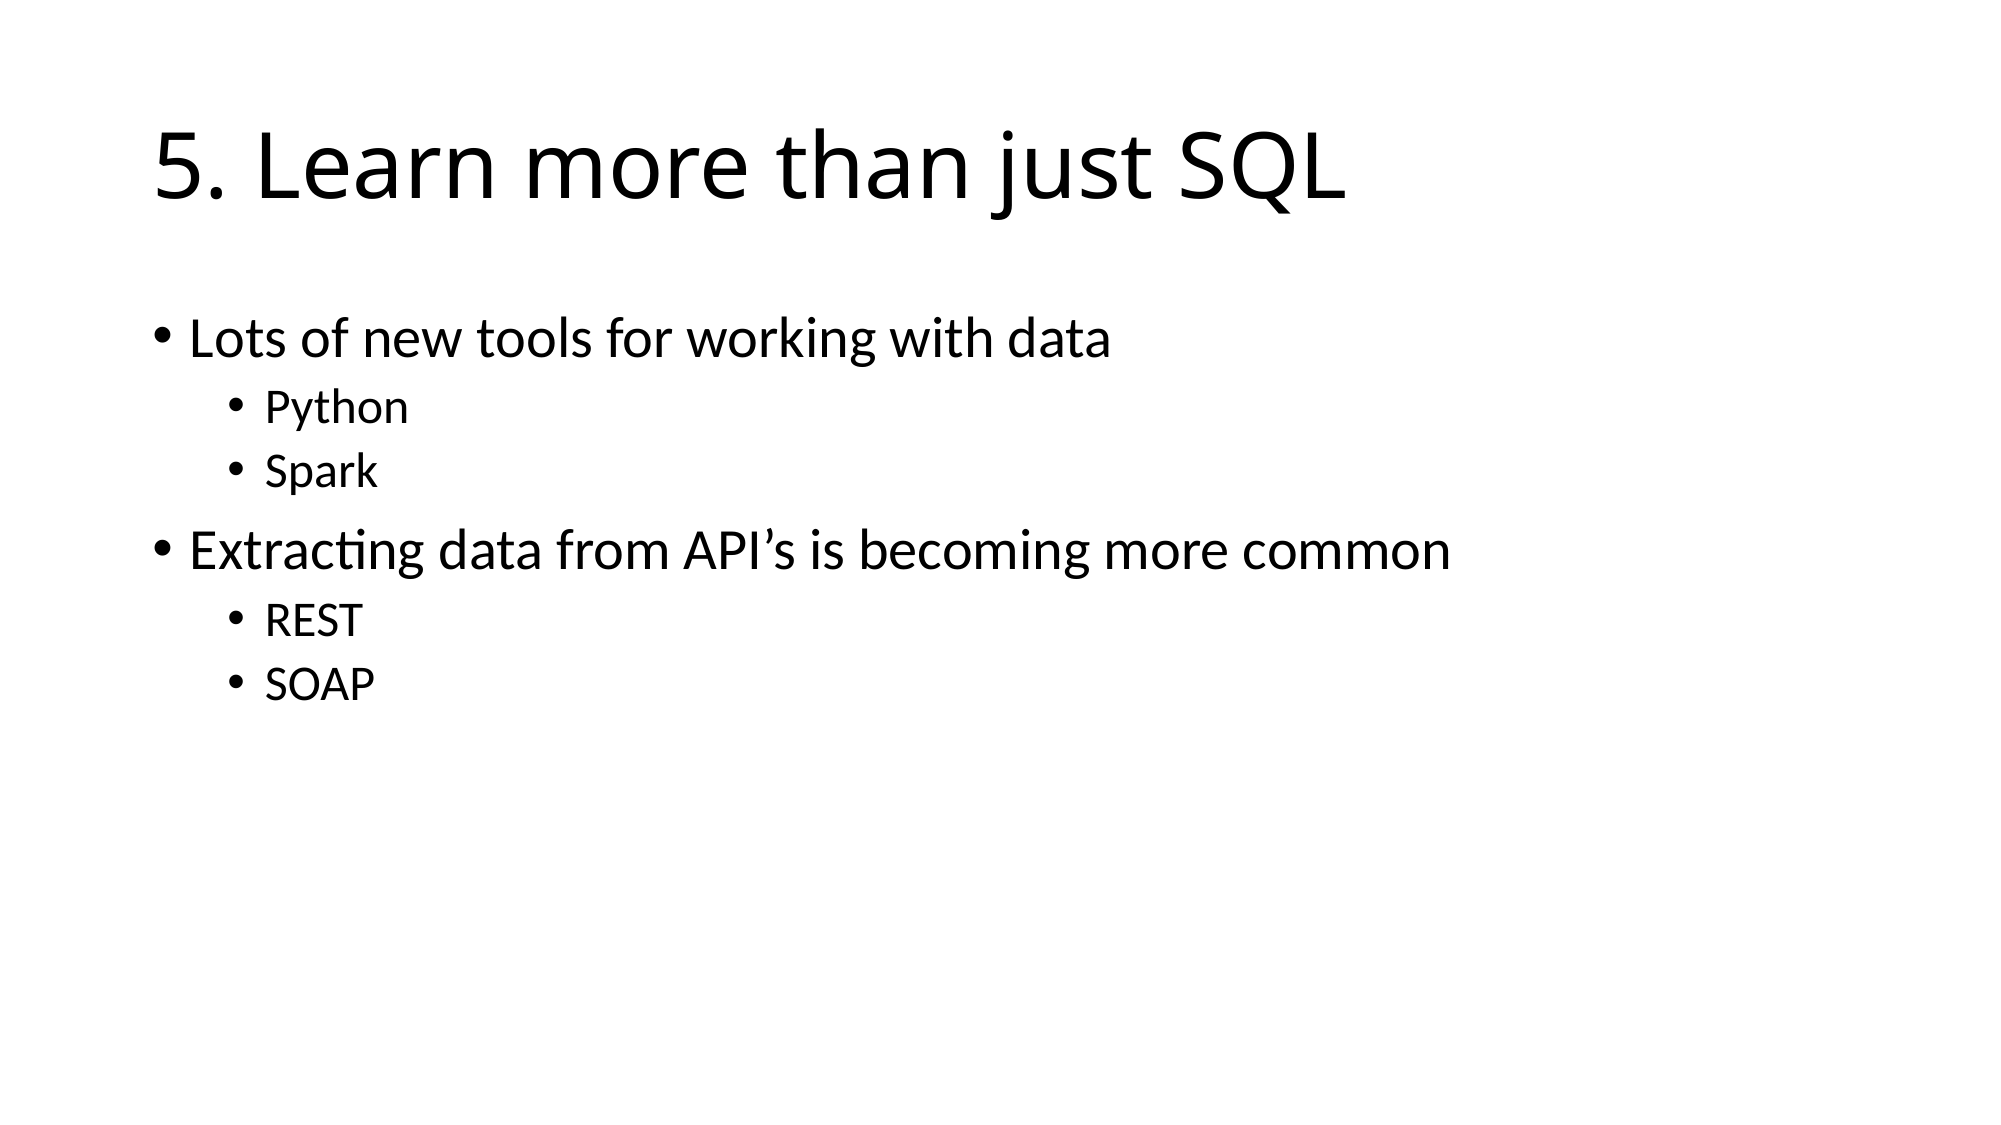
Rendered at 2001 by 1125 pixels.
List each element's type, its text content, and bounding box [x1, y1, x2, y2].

list Lots of new tools for working with data Python Spark Extracting data from API’s is becoming more common REST SOAP [137, 299, 1863, 1014]
title 5. Learn more than just SQL [137, 59, 1863, 278]
